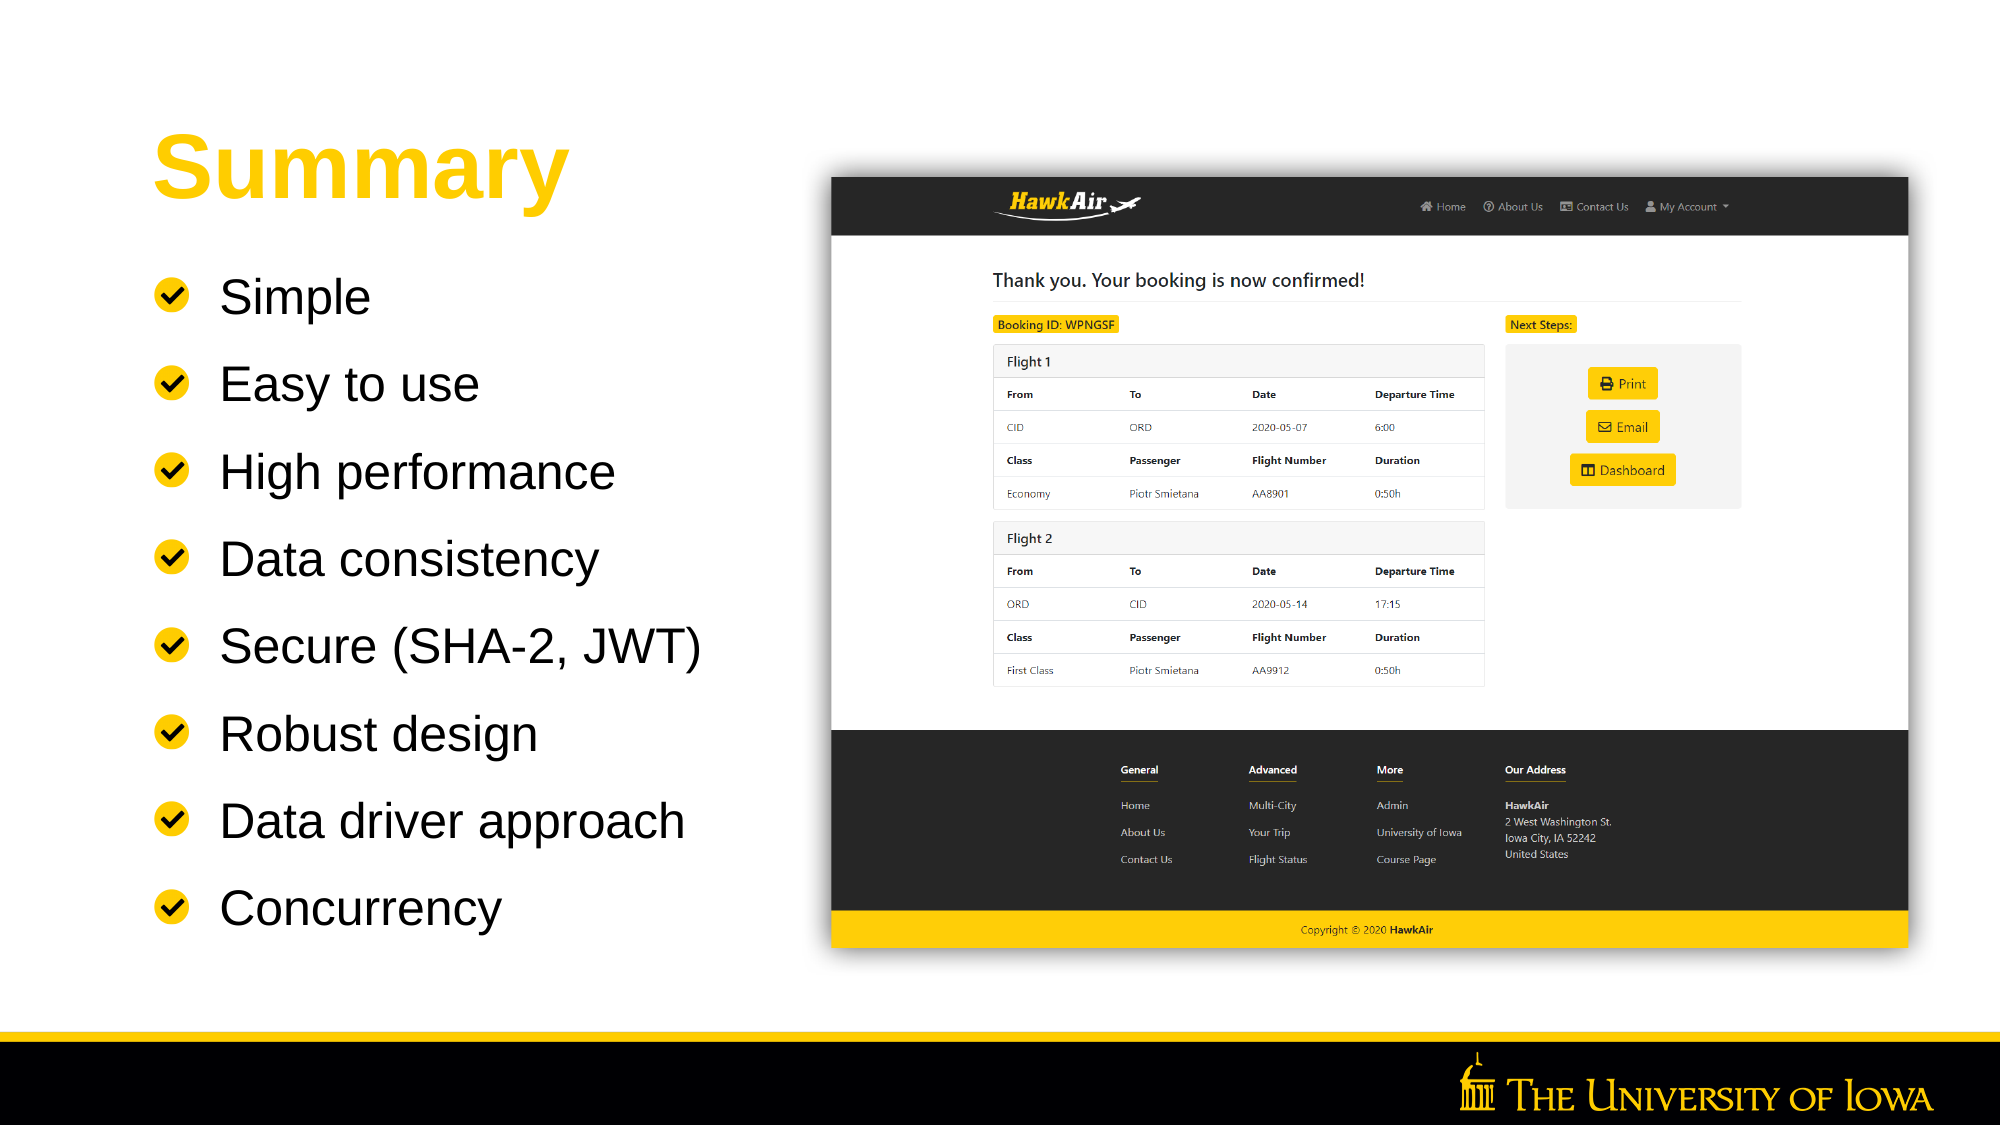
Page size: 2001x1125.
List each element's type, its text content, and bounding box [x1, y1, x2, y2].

picture [0, 0, 2000, 1125]
list Simple Easy to use High performance Data consistency Secure (SHA-2, JWT) Robust design Data driver approach Concurrency [137, 263, 763, 948]
title Summary [137, 86, 763, 251]
